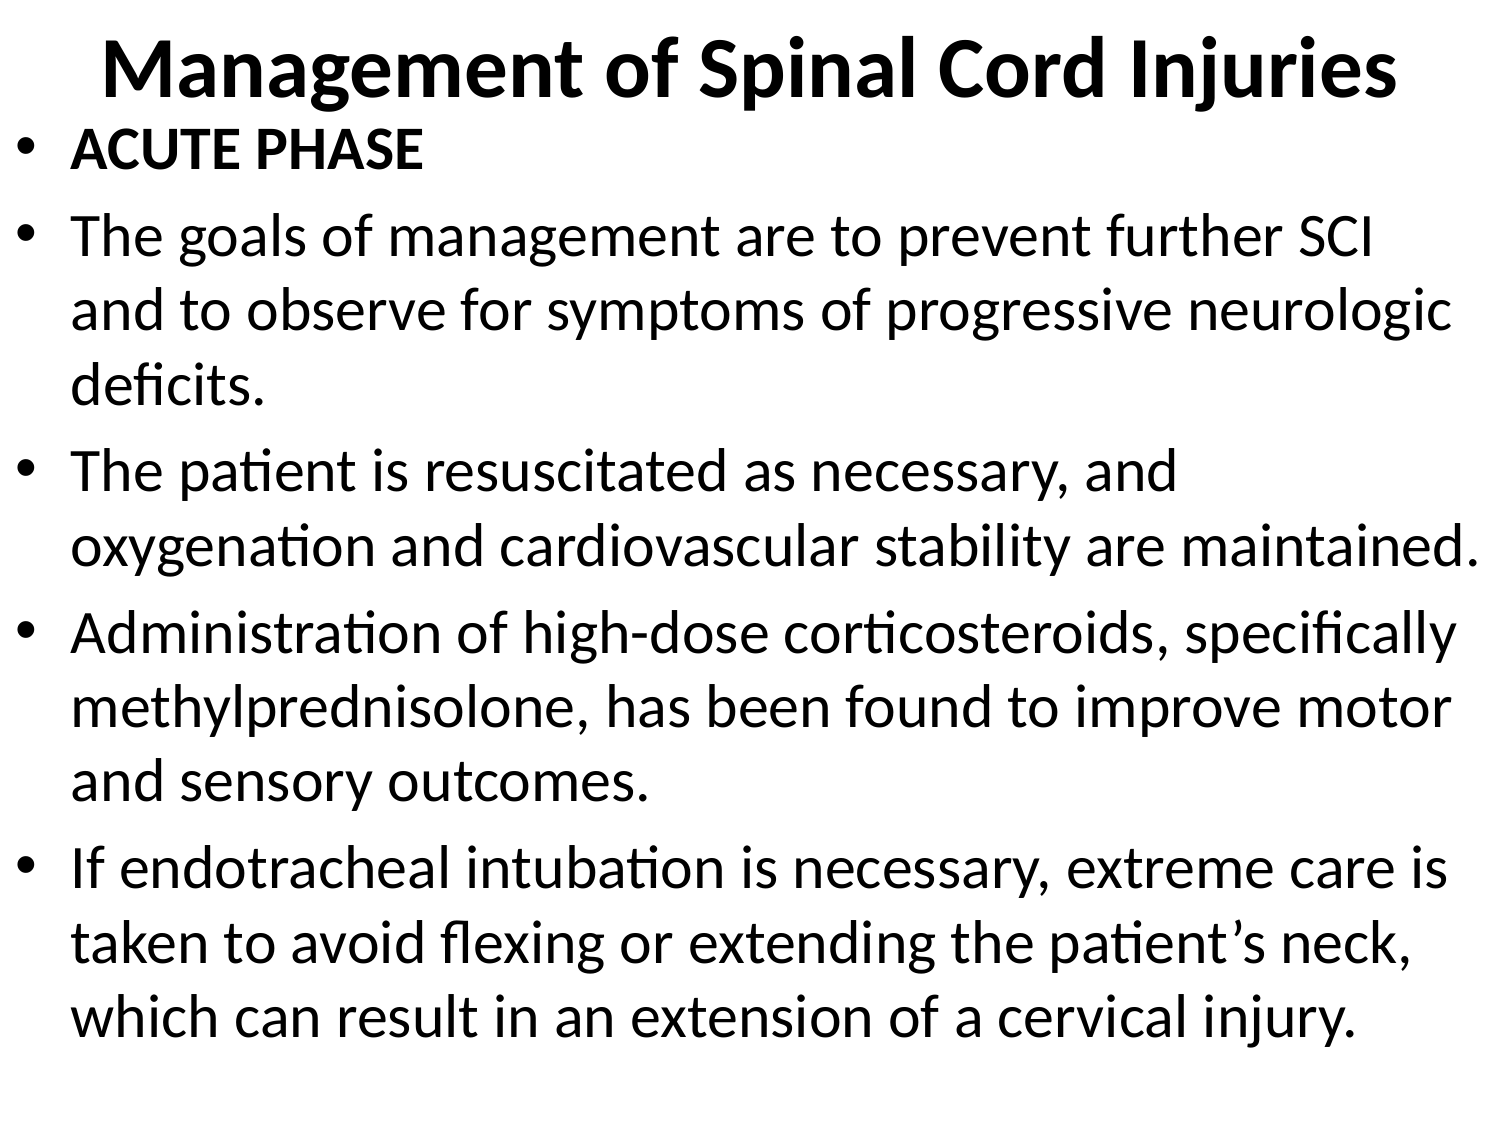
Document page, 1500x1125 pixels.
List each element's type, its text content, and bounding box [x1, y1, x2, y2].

title Management of Spinal Cord Injuries [75, 0, 1425, 99]
list ACUTE PHASE The goals of management are to prevent further SCI and to observe for symptoms of progressive neurologic deficits. The patient is resuscitated as necessary, and oxygenation and cardiovascular stability are maintained. Administration of high-dose corticosteroids, specifically methylprednisolone, has been found to improve motor and sensory outcomes. If endotracheal intubation is necessary, extreme care is taken to avoid flexing or extending the patient’s neck, which can result in an extension of a cervical injury. [0, 99, 1500, 1125]
